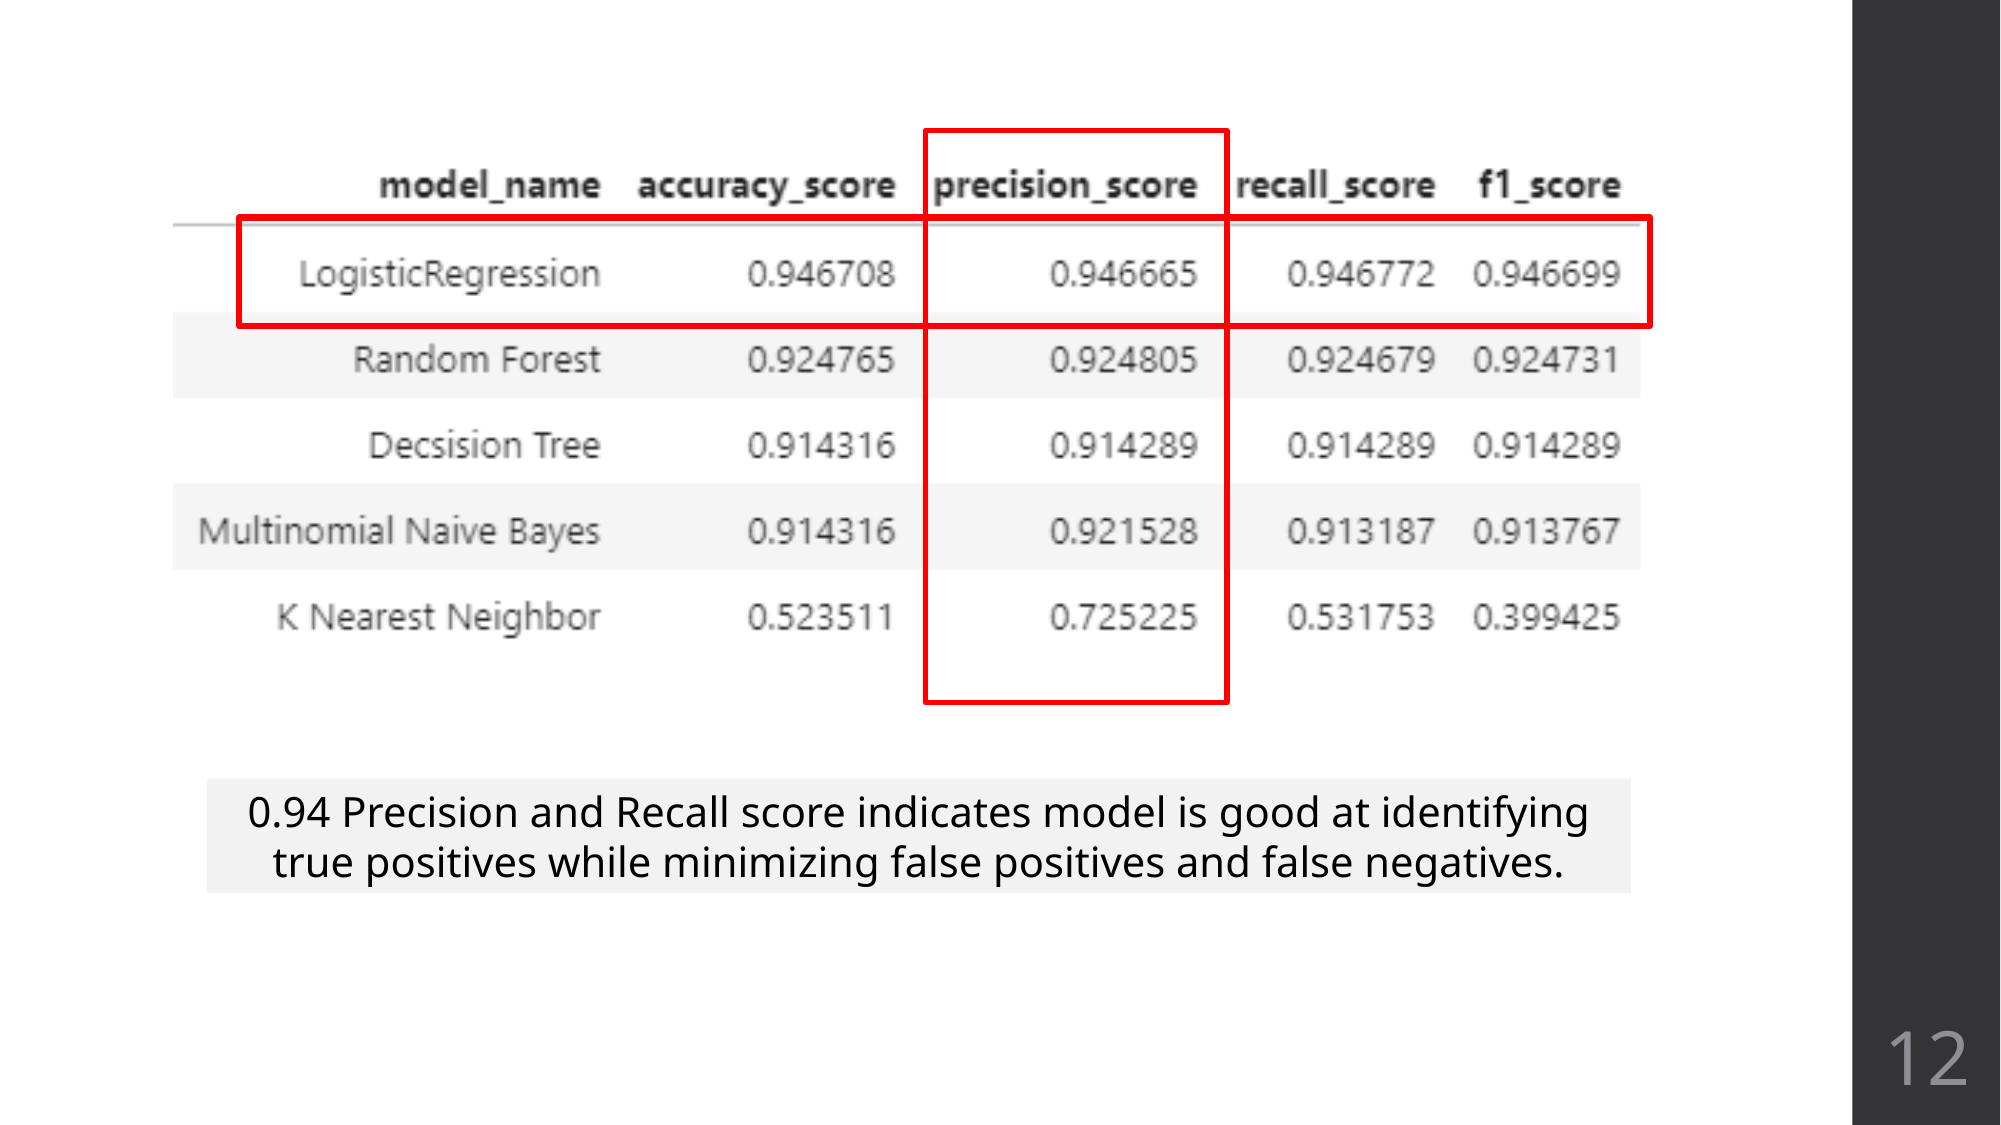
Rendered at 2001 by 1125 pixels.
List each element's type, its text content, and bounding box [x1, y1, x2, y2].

text_box 0.94 Precision and Recall score indicates model is good at identifying true positives while minimizing false positives and false negatives. [206, 778, 1631, 894]
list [173, 130, 1701, 682]
text_box [925, 691, 1227, 703]
slide_number 12 [1852, 1012, 2000, 1110]
